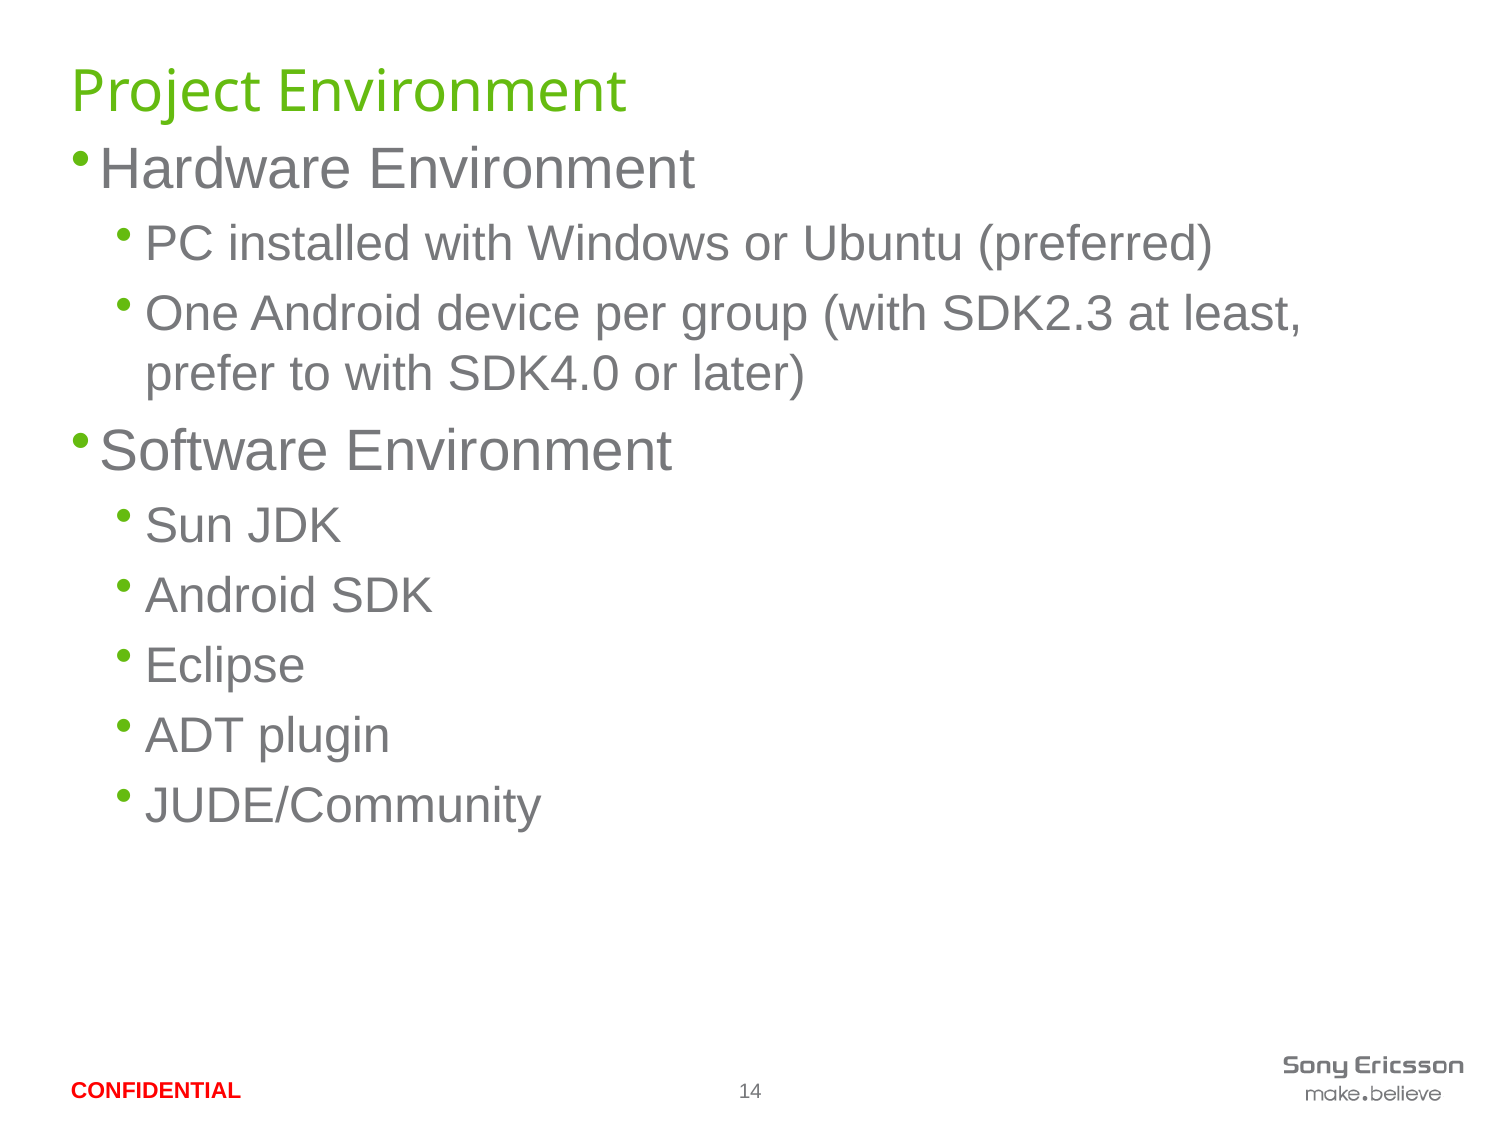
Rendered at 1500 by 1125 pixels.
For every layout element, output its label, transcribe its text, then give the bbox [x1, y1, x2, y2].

title Project Environment [70, 52, 1430, 130]
picture [1253, 1010, 1493, 1125]
list Hardware Environment PC installed with Windows or Ubuntu (preferred) One Android device per group (with SDK2.3 at least, prefer to with SDK4.0 or later) Software Environment Sun JDK Android SDK Eclipse ADT plugin JUDE/Community [70, 130, 1430, 1012]
